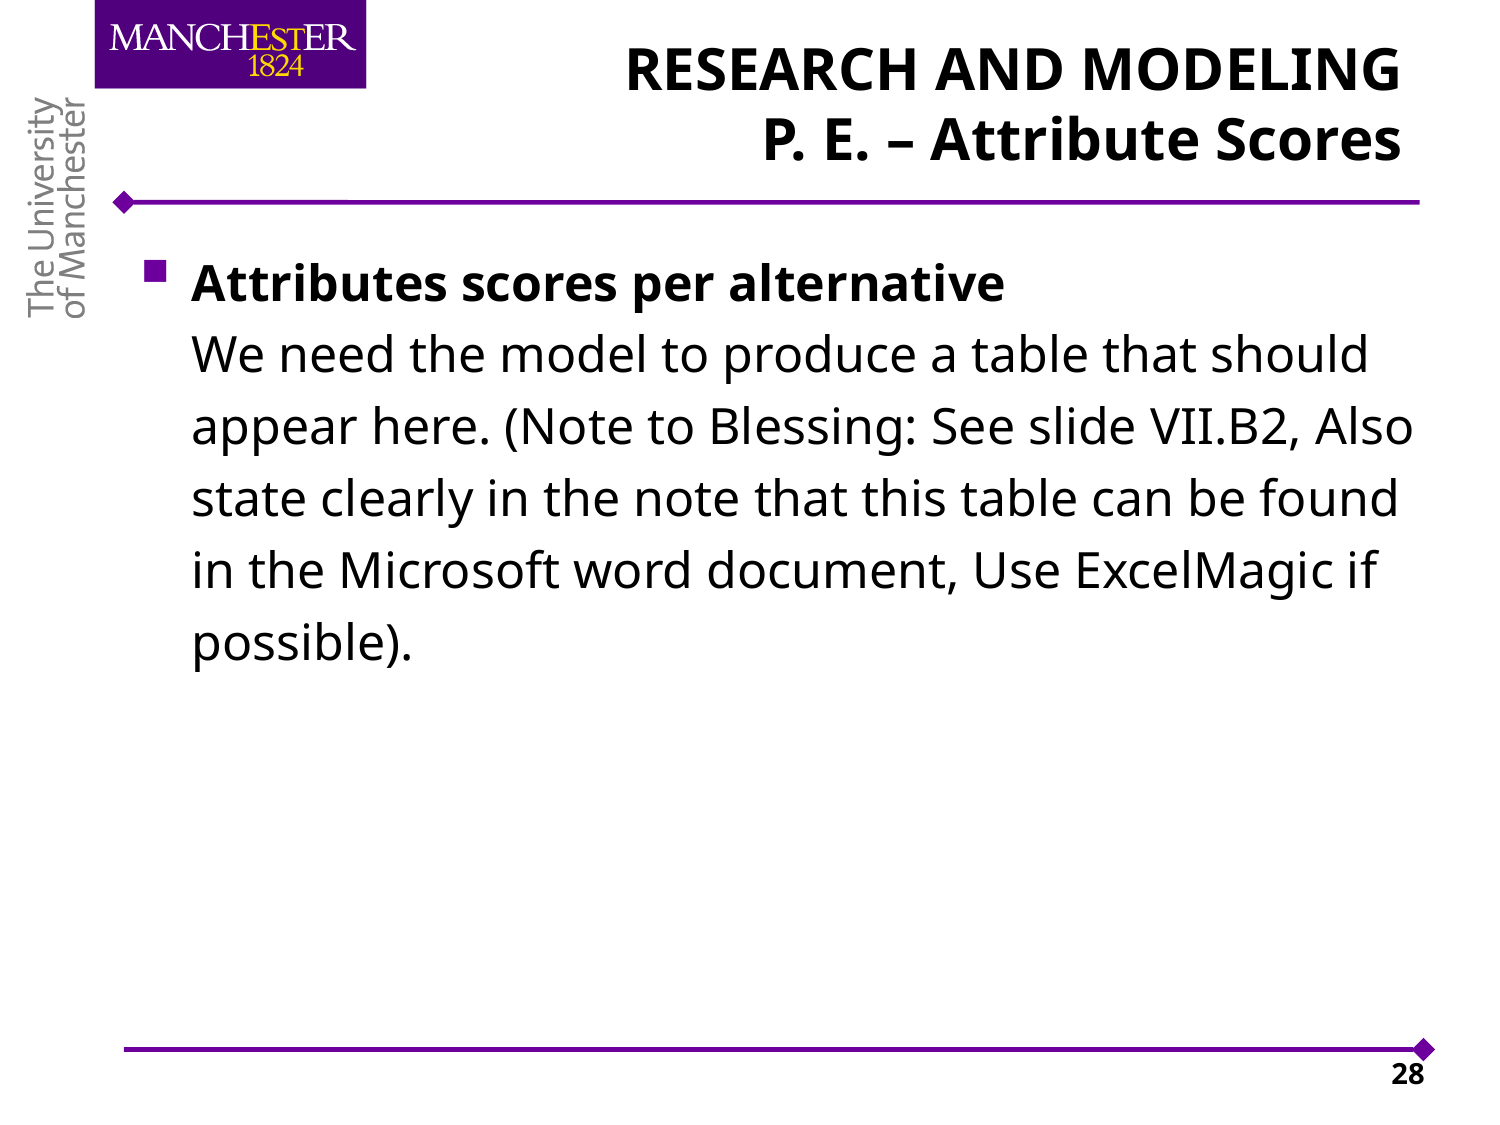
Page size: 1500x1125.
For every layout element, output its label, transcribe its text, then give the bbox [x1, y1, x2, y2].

picture [0, 0, 384, 318]
list Attributes scores per alternative We need the model to produce a table that should appear here. (Note to Blessing: See slide VII.B2, Also state clearly in the note that this table can be found in the Microsoft word document, Use ExcelMagic if possible). [123, 231, 1469, 1036]
title RESEARCH AND MODELING P. E. – Attribute Scores [395, 24, 1418, 191]
slide_number 28 [1074, 1058, 1426, 1103]
